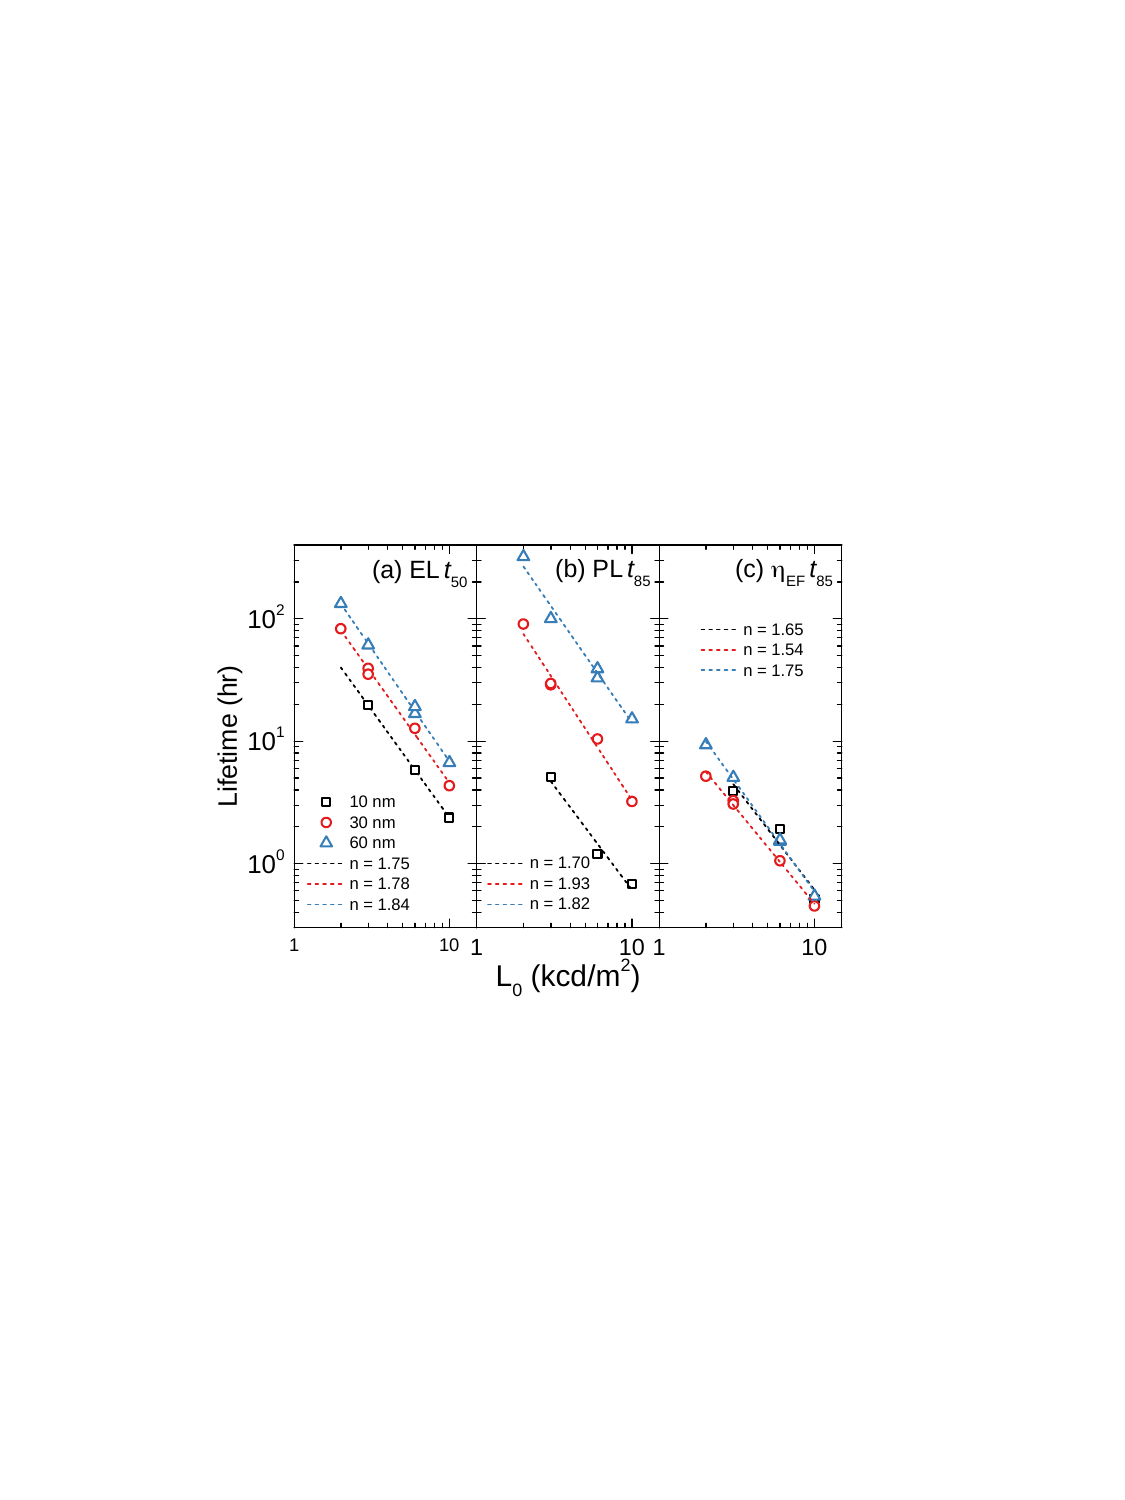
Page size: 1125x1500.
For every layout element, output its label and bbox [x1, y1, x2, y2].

text_box [191, 521, 877, 1000]
